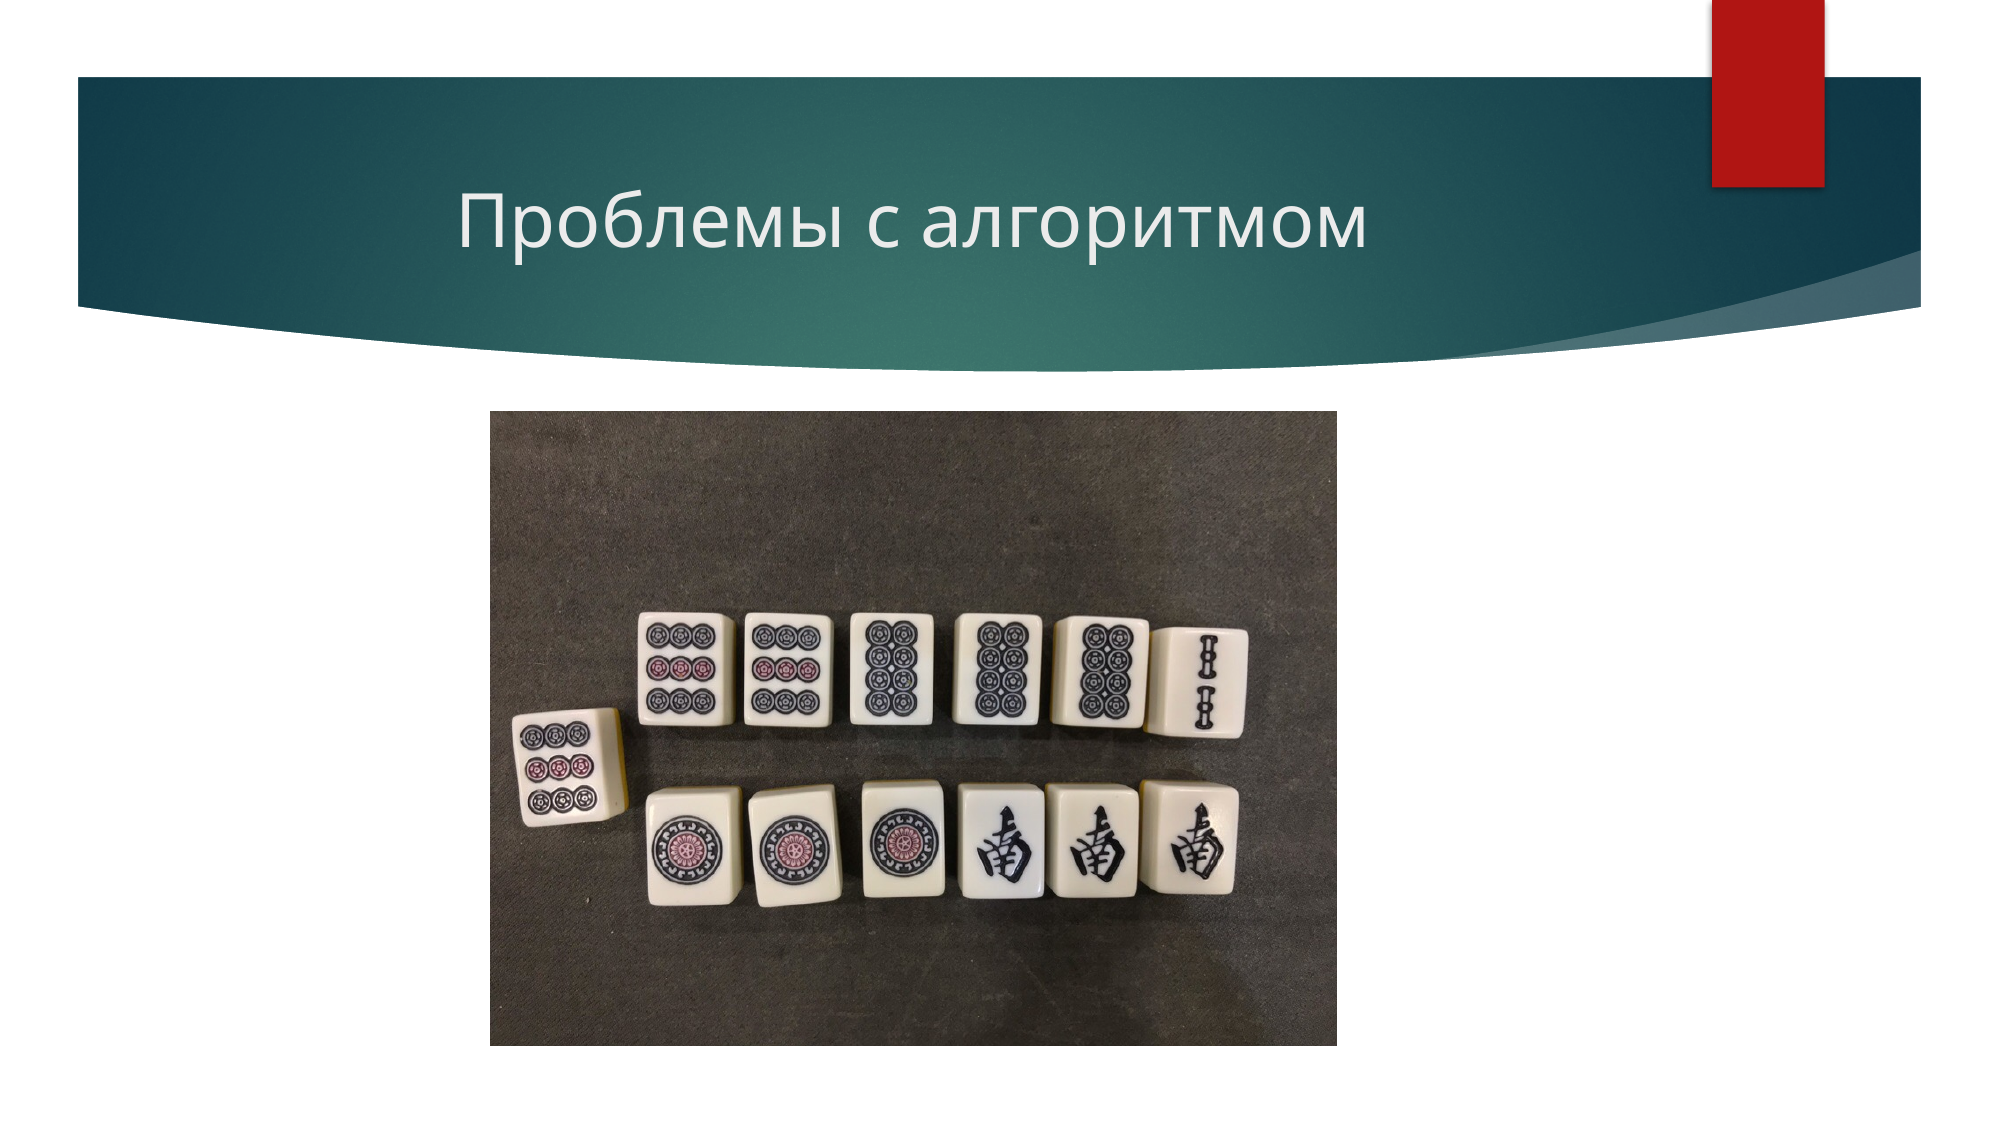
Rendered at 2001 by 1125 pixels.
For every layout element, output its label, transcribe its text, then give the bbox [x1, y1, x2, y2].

title Проблемы с алгоритмом [189, 159, 1638, 276]
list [490, 411, 1337, 1046]
